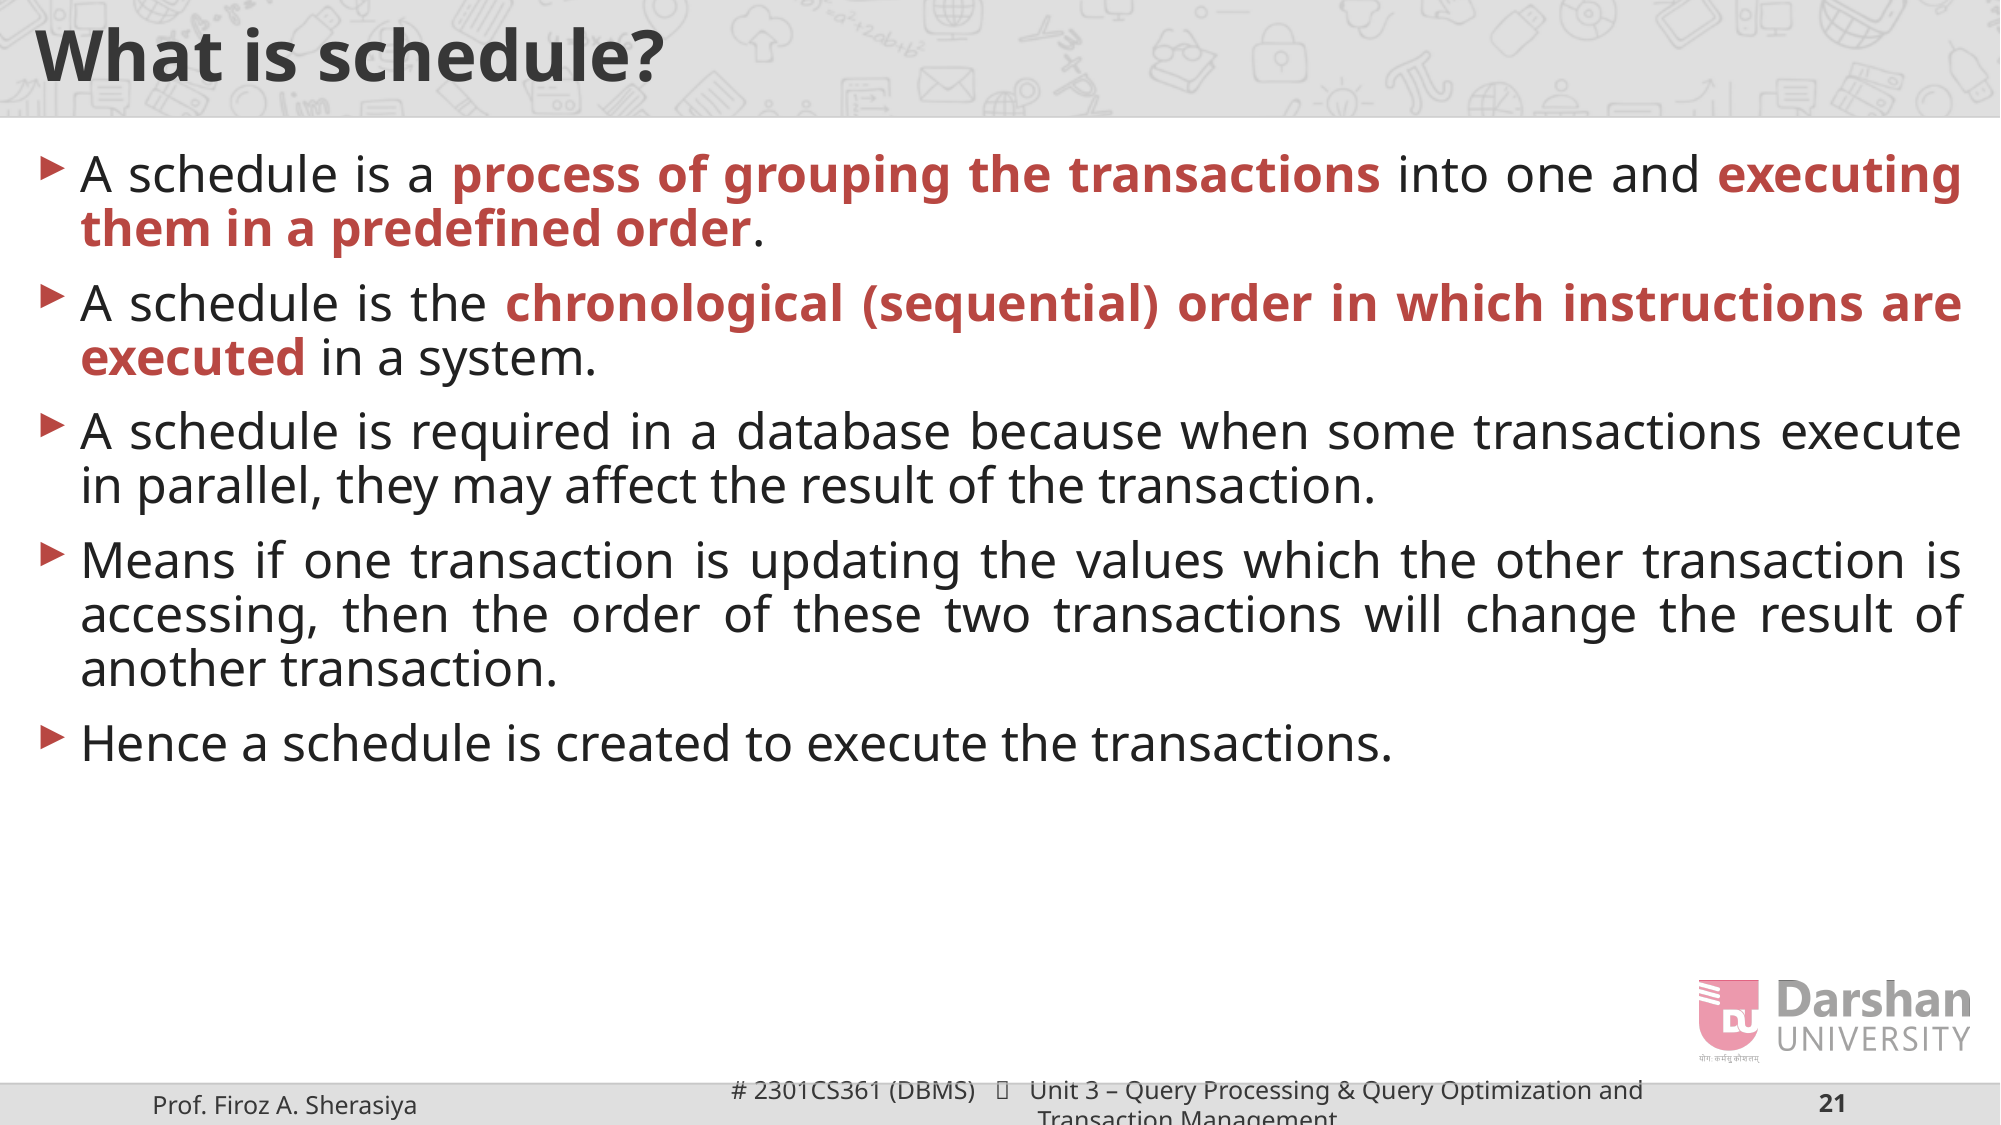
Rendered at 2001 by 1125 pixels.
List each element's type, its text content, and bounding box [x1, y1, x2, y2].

title What is schedule? [0, 0, 2000, 117]
table_cell T4 [1699, 1059, 1970, 1063]
list A schedule is a process of grouping the transactions into one and executing them in a predefined order. A schedule is the chronological (sequential) order in which instructions are executed in a system. A schedule is required in a database because when some transactions execute in parallel, they may affect the result of the transaction. Means if one transaction is updating the values which the other transaction is accessing, then the order of these two transactions will change the result of another transaction. Hence a schedule is created to execute the transactions. [21, 141, 1979, 1059]
